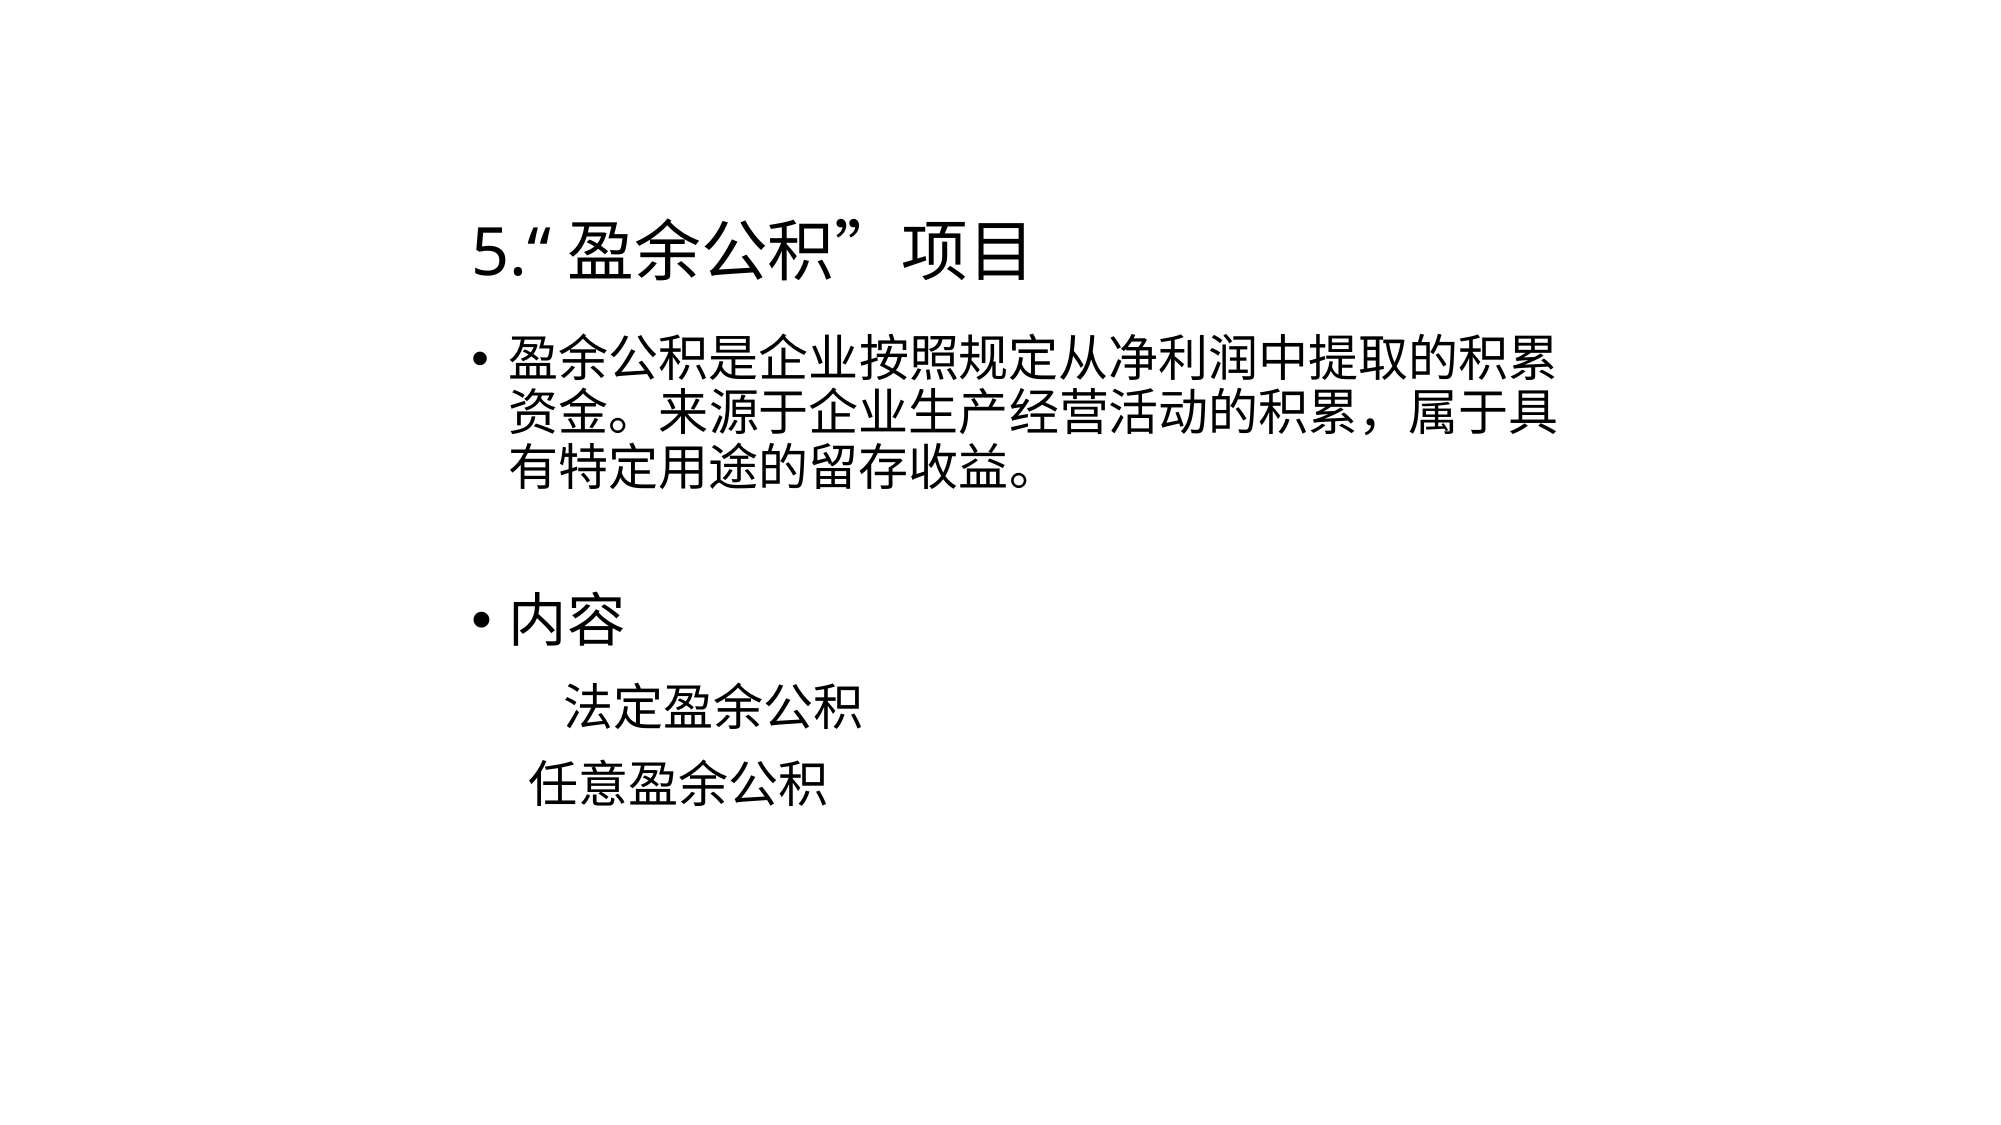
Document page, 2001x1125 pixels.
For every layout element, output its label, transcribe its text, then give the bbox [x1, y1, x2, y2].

title 5.“盈余公积”项目 [456, 148, 1538, 326]
list 盈余公积是企业按照规定从净利润中提取的积累资金。来源于企业生产经营活动的积累，属于具有特定用途的留存收益。 内容 法定盈余公积 任意盈余公积 [456, 326, 1603, 947]
